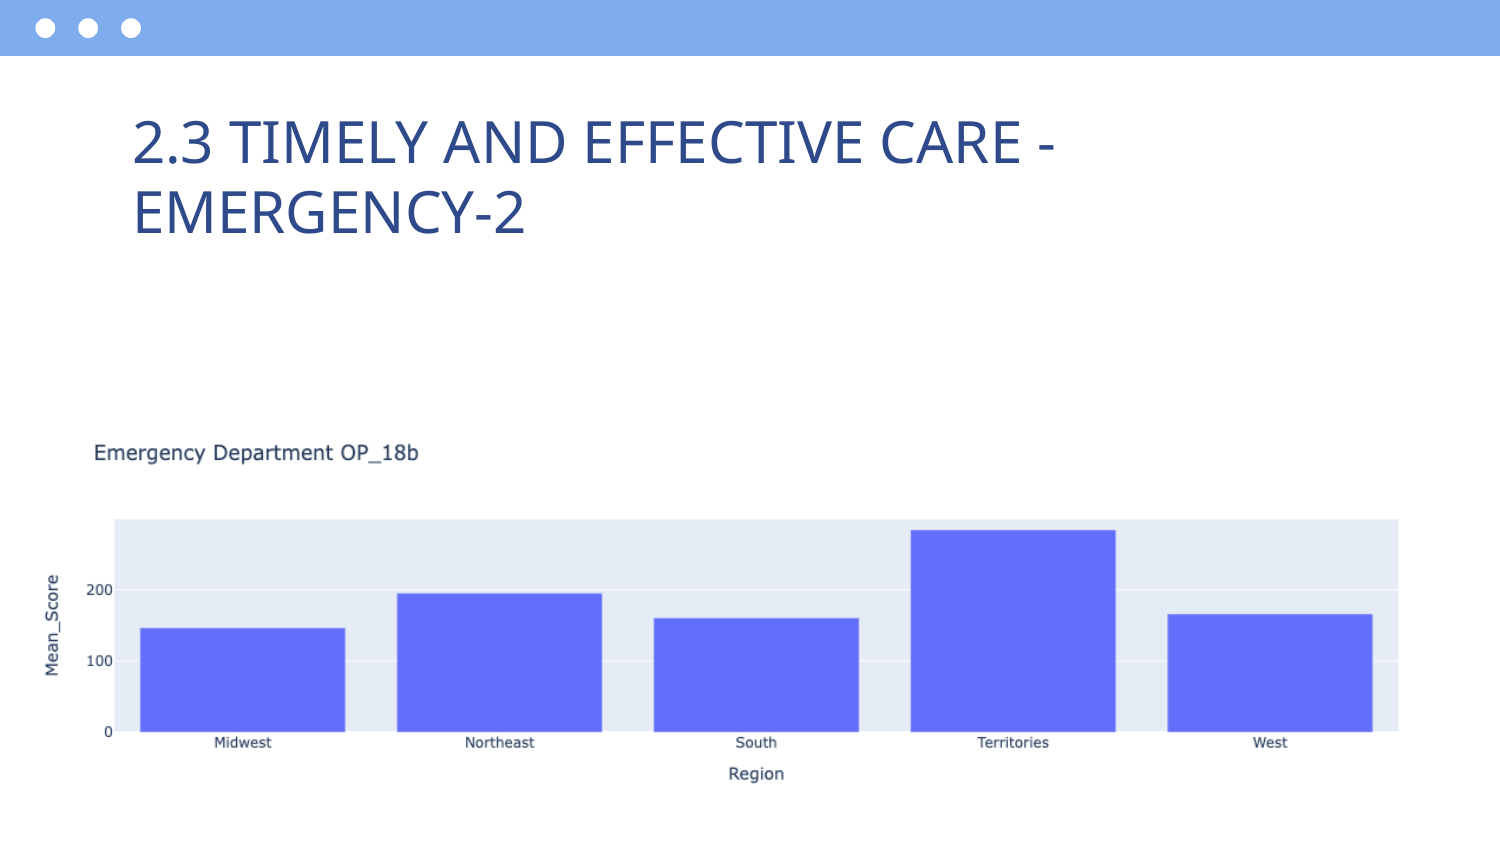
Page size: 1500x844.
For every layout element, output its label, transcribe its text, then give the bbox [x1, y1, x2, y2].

title 2.3 TIMELY AND EFFECTIVE CARE - EMERGENCY-2 [117, 90, 1431, 167]
picture [19, 401, 1493, 827]
